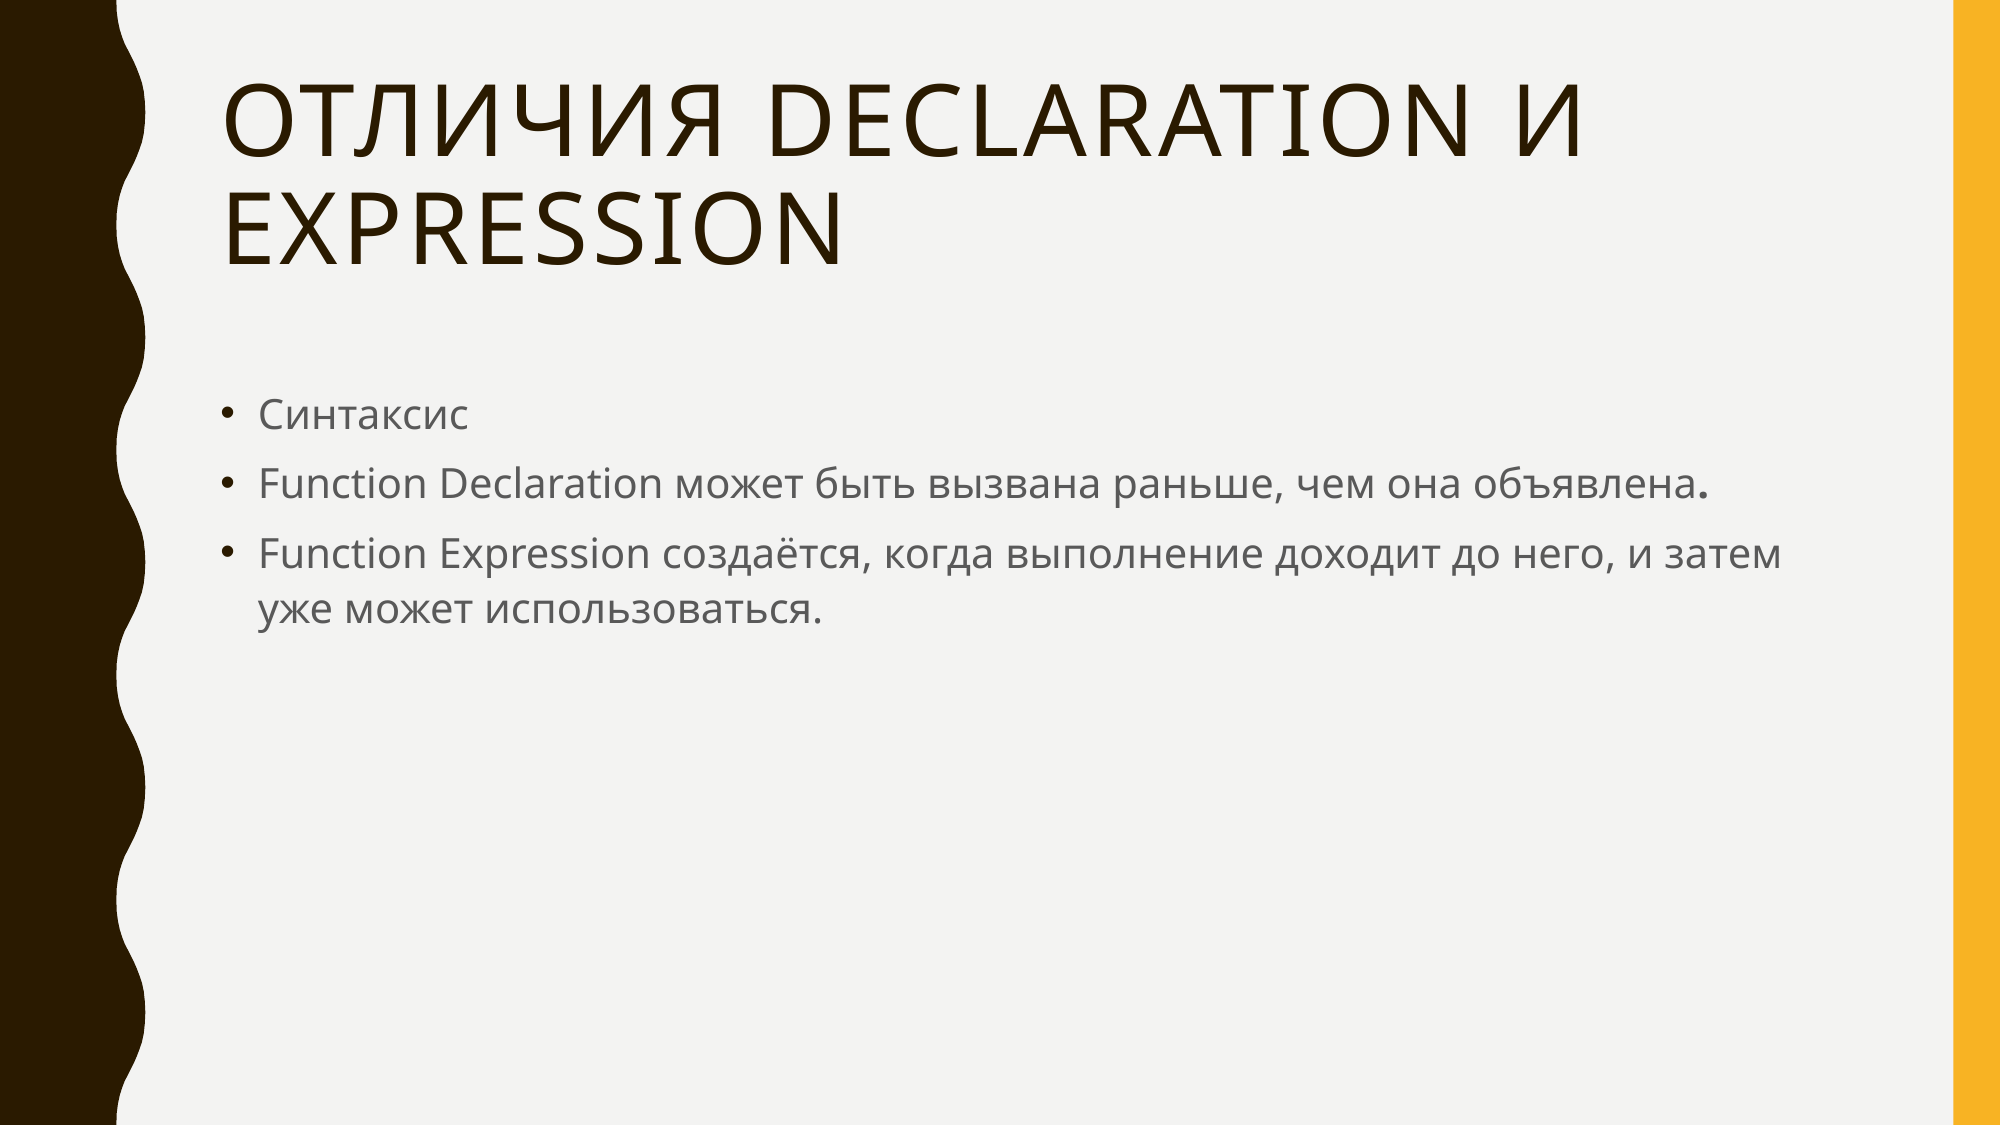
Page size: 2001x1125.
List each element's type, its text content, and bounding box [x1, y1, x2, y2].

title Отличия declaration и expression [205, 62, 1875, 308]
list Синтаксис Function Declaration может быть вызвана раньше, чем она объявлена. Function Expression создаётся, когда выполнение доходит до него, и затем уже может использоваться. [205, 375, 1875, 965]
